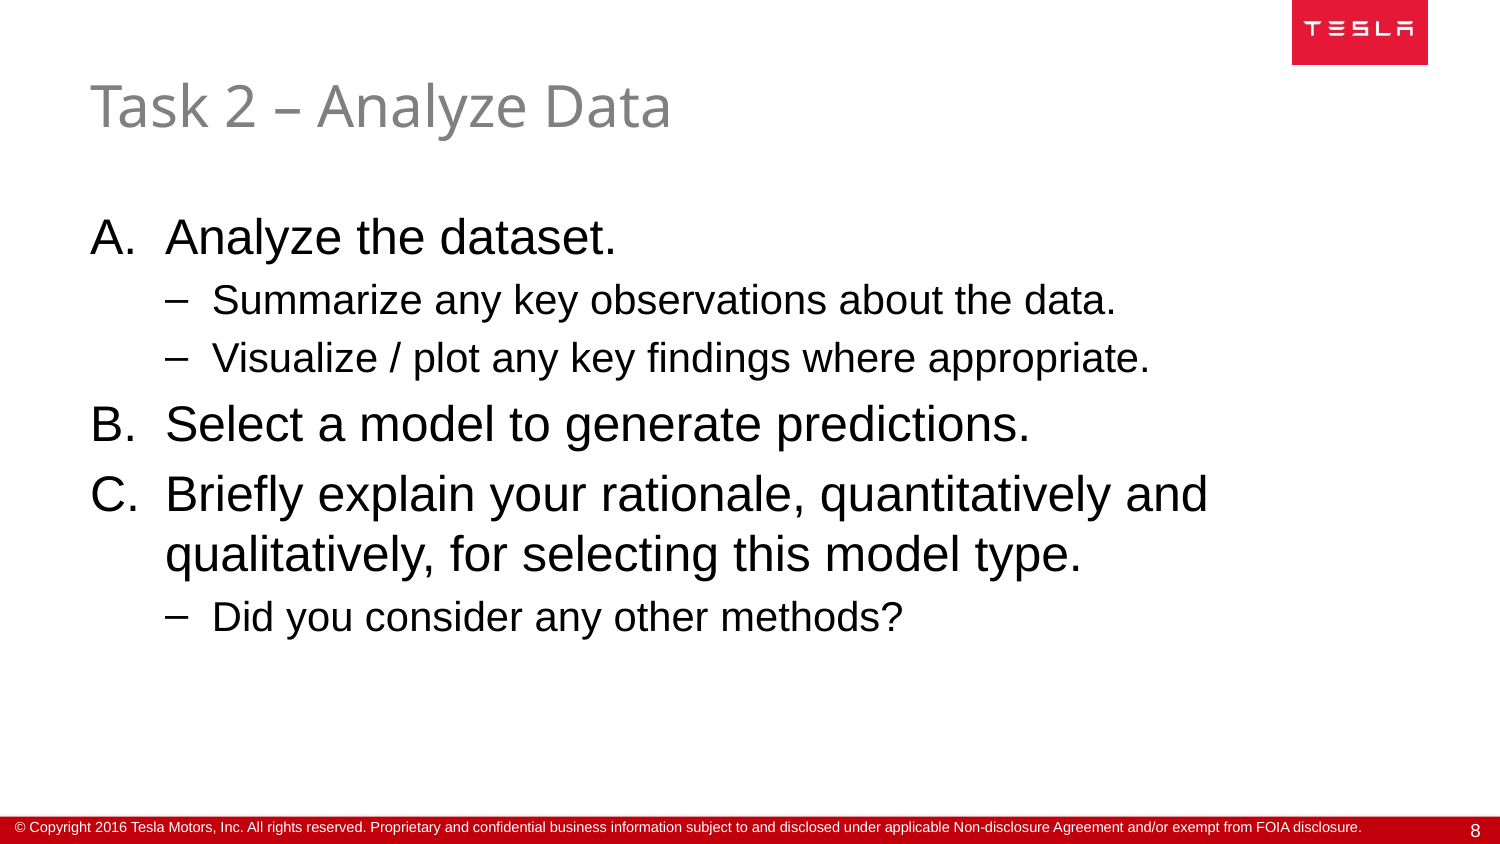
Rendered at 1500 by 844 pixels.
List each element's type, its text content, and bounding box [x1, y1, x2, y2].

list Analyze the dataset. Summarize any key observations about the data. Visualize / plot any key findings where appropriate. Select a model to generate predictions. Briefly explain your rationale, quantitatively and qualitatively, for selecting this model type. Did you consider any other methods? [75, 196, 1425, 754]
picture [1292, 0, 1428, 65]
slide_number 8 [1149, 811, 1500, 840]
title Task 2 – Analyze Data [75, 33, 1425, 175]
